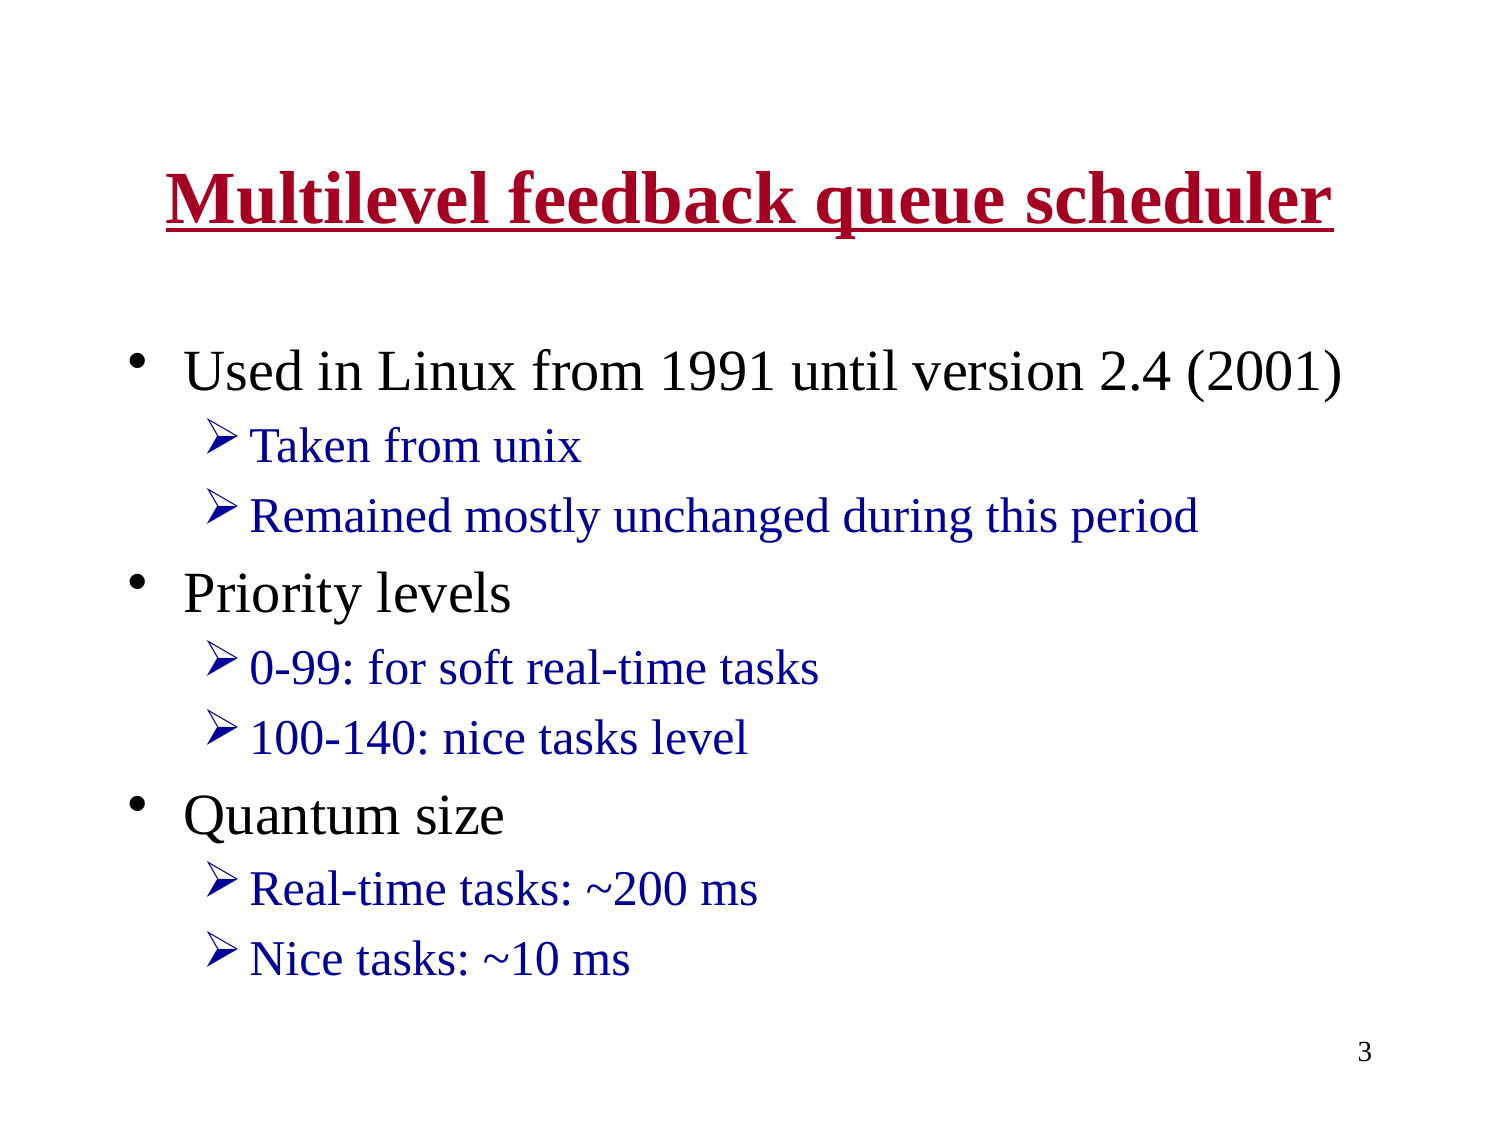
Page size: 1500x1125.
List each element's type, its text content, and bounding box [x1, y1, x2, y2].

slide_number 3 [1074, 1025, 1388, 1100]
list Used in Linux from 1991 until version 2.4 (2001) Taken from unix Remained mostly unchanged during this period Priority levels 0-99: for soft real-time tasks 100-140: nice tasks level Quantum size Real-time tasks: ~200 ms Nice tasks: ~10 ms [112, 324, 1388, 1000]
title Multilevel feedback queue scheduler [112, 99, 1388, 288]
